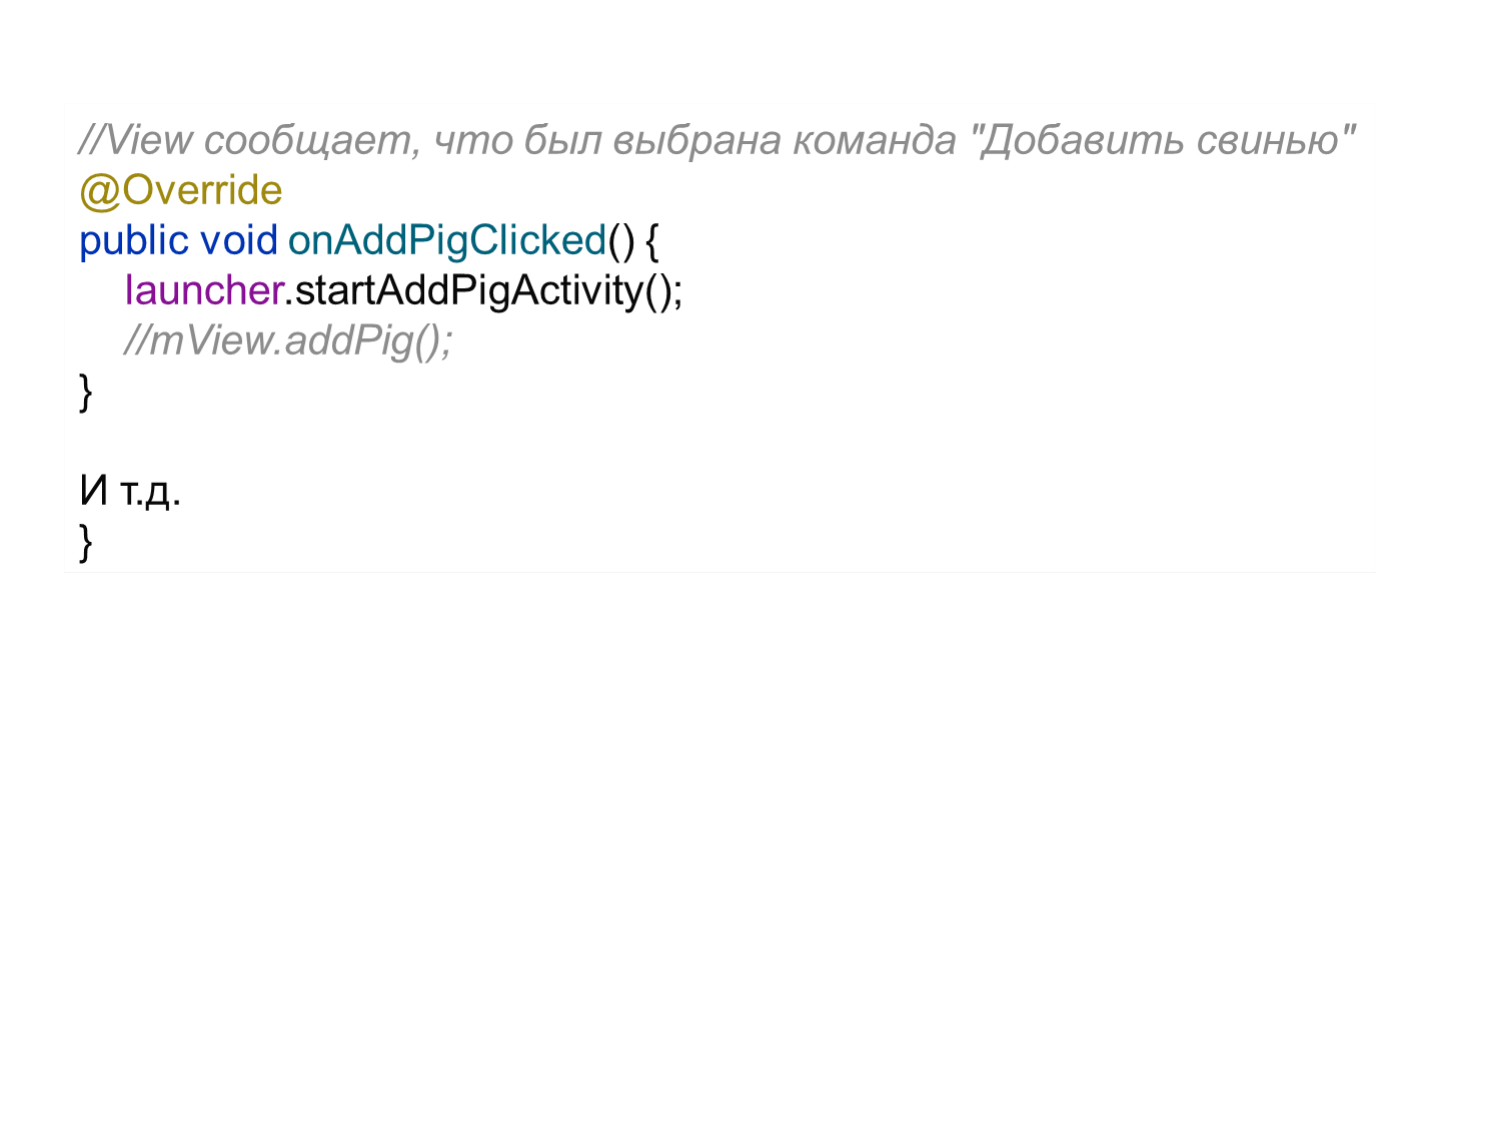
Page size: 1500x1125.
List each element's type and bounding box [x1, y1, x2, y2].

picture [52, 101, 1379, 590]
